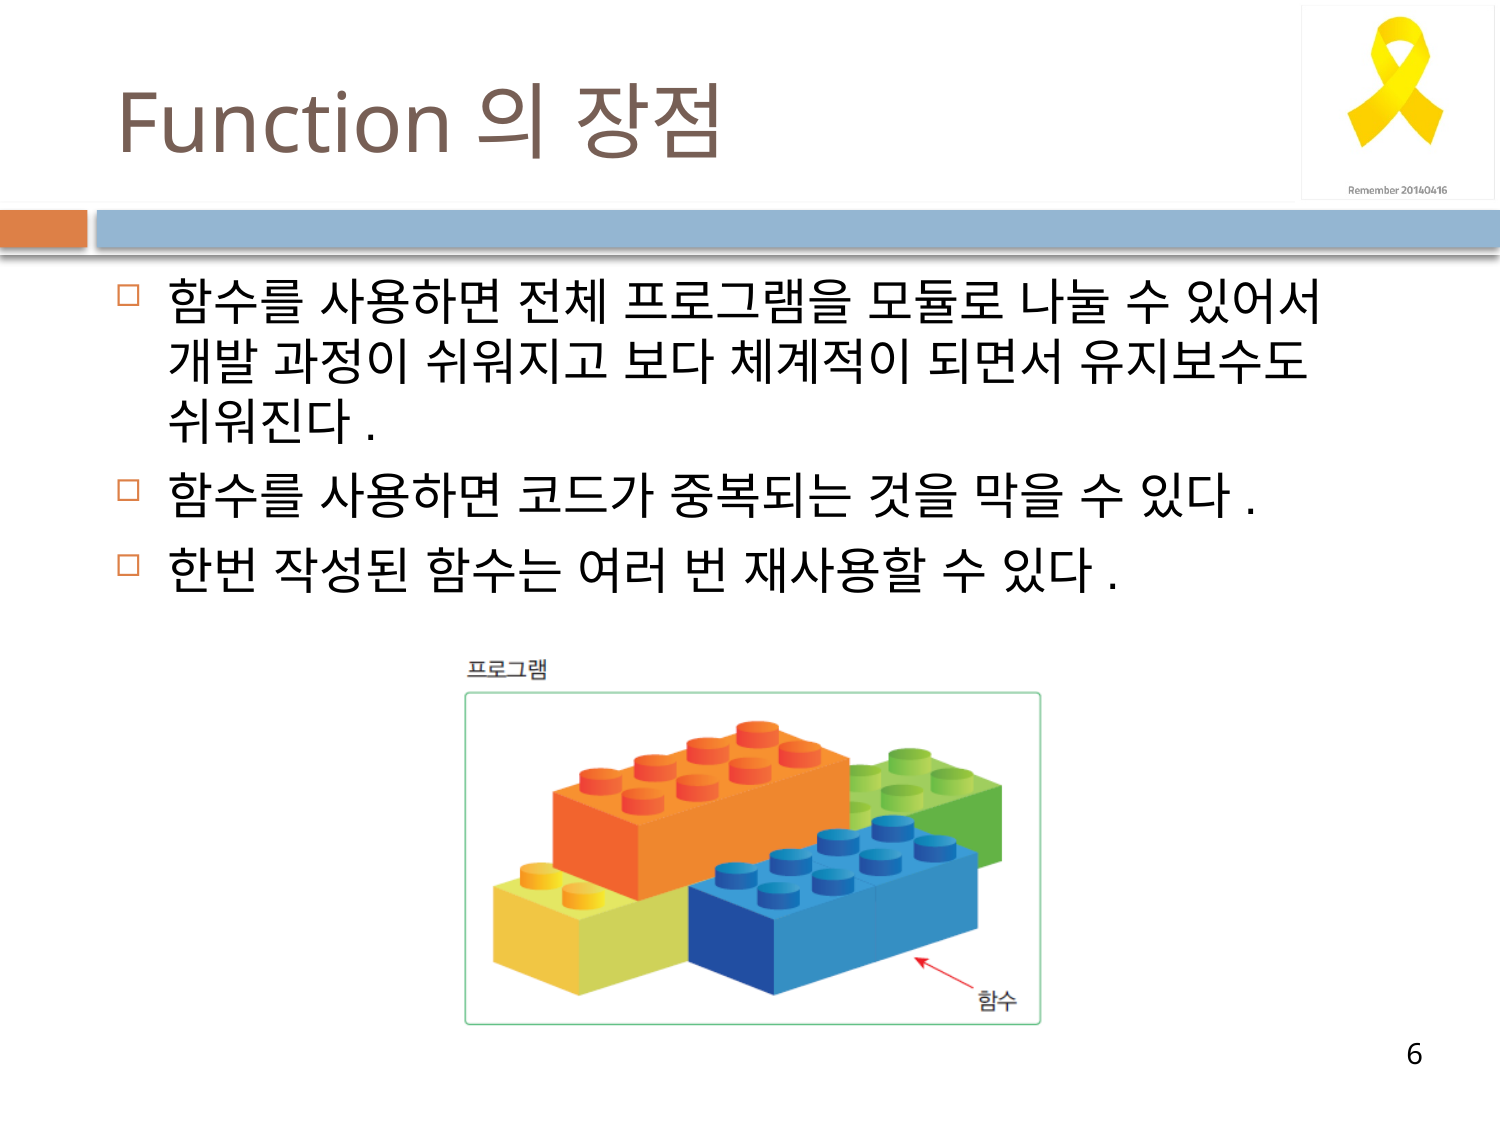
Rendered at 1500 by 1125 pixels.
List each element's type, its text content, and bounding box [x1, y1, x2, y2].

title Function의 장점 [100, 37, 1438, 200]
slide_number 6 [1021, 1024, 1438, 1085]
picture [439, 630, 1060, 1046]
list 함수를 사용하면 전체 프로그램을 모듈로 나눌 수 있어서 개발 과정이 쉬워지고 보다 체계적이 되면서 유지보수도 쉬워진다. 함수를 사용하면 코드가 중복되는 것을 막을 수 있다. 한번 작성된 함수는 여러 번 재사용할 수 있다. [100, 262, 1438, 1000]
picture [1295, 0, 1500, 205]
